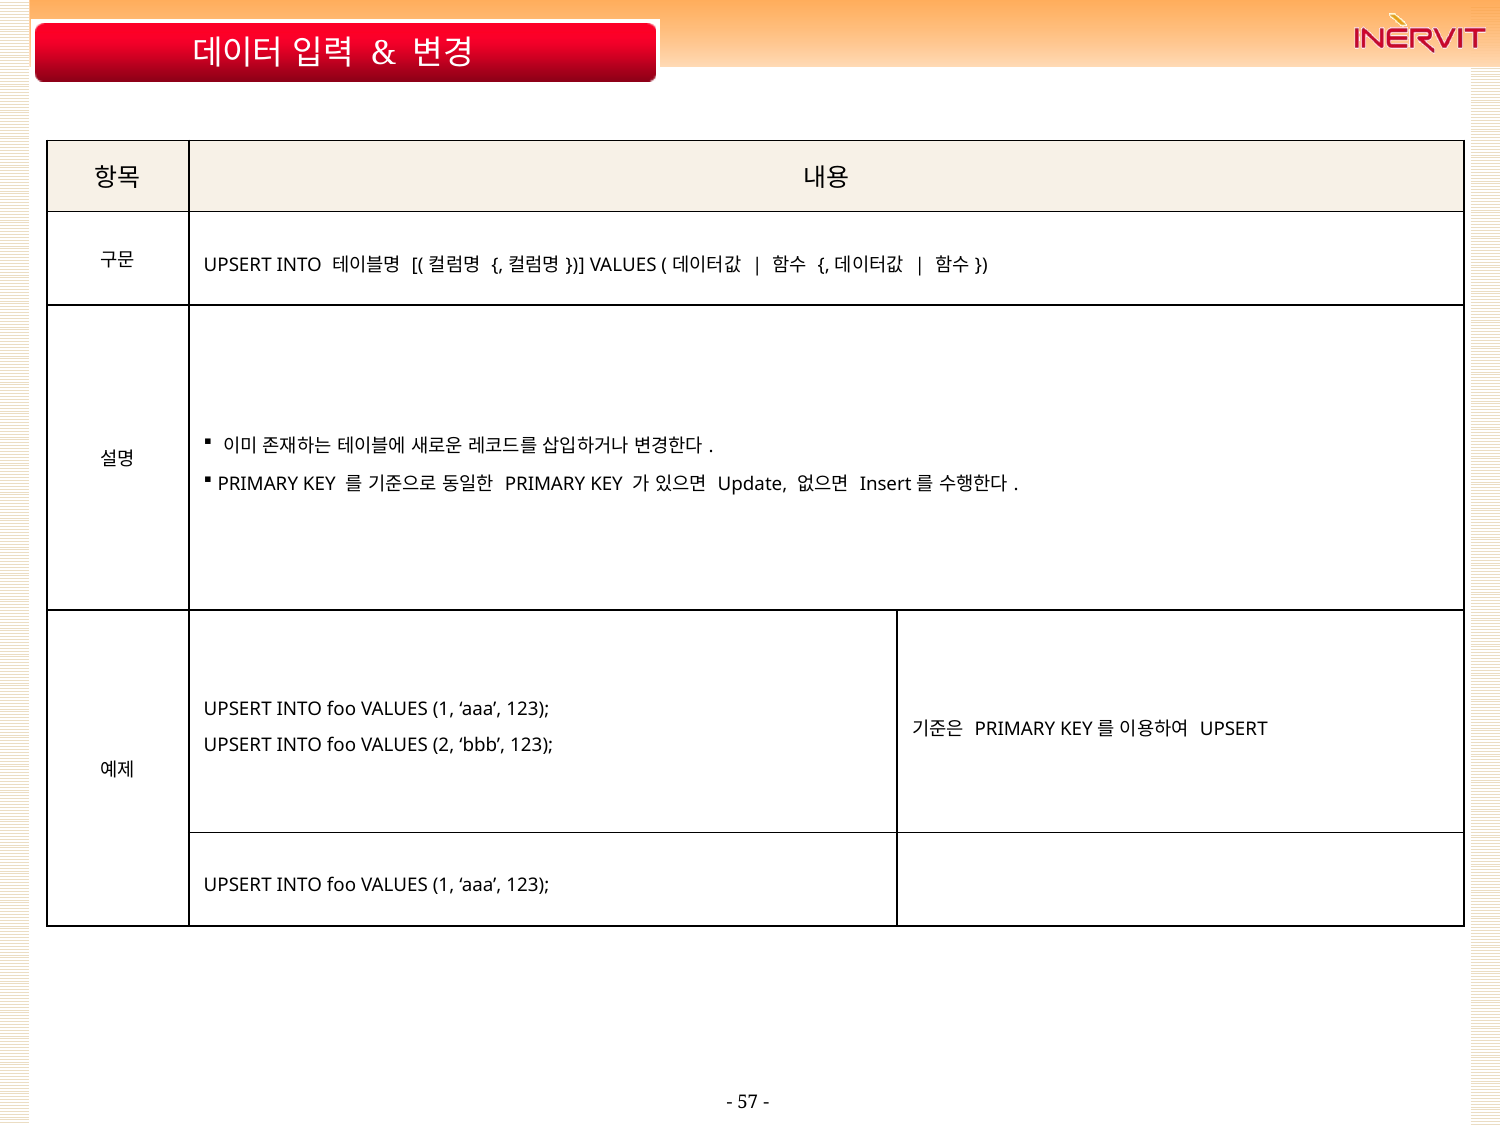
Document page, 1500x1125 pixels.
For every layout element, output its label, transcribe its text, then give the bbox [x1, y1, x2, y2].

table_cell 구문 [48, 212, 188, 304]
table_cell 설명 [48, 306, 188, 609]
table_cell 예제 [48, 611, 188, 925]
table_cell UPSERT INTO foo VALUES (1, ‘aaa’, 123); UPSERT INTO foo VALUES (2, ‘bbb’, 123); [190, 611, 896, 832]
table_cell [898, 833, 1463, 925]
picture [35, 23, 656, 82]
table_cell UPSERT INTO foo VALUES (1, ‘aaa’, 123); [190, 833, 896, 925]
title 데이터 입력 & 변경 [42, 23, 624, 79]
table_cell 기준은 PRIMARY KEY를 이용하여 UPSERT [898, 611, 1463, 832]
table_header 내용 [190, 141, 1463, 211]
table_cell 이미 존재하는 테이블에 새로운 레코드를 삽입하거나 변경한다. PRIMARY KEY 를 기준으로 동일한 PRIMARY KEY 가 있으면 Update, 없으면 Insert를 수행한다. [190, 306, 1463, 609]
picture [1352, 13, 1488, 55]
slide_number - 57 - [572, 1082, 924, 1111]
table_header 항목 [48, 141, 188, 211]
table_cell UPSERT INTO 테이블명 [(컬럼명 {,컬럼명})] VALUES (데이터값 | 함수 {,데이터값 | 함수}) [190, 212, 1463, 304]
